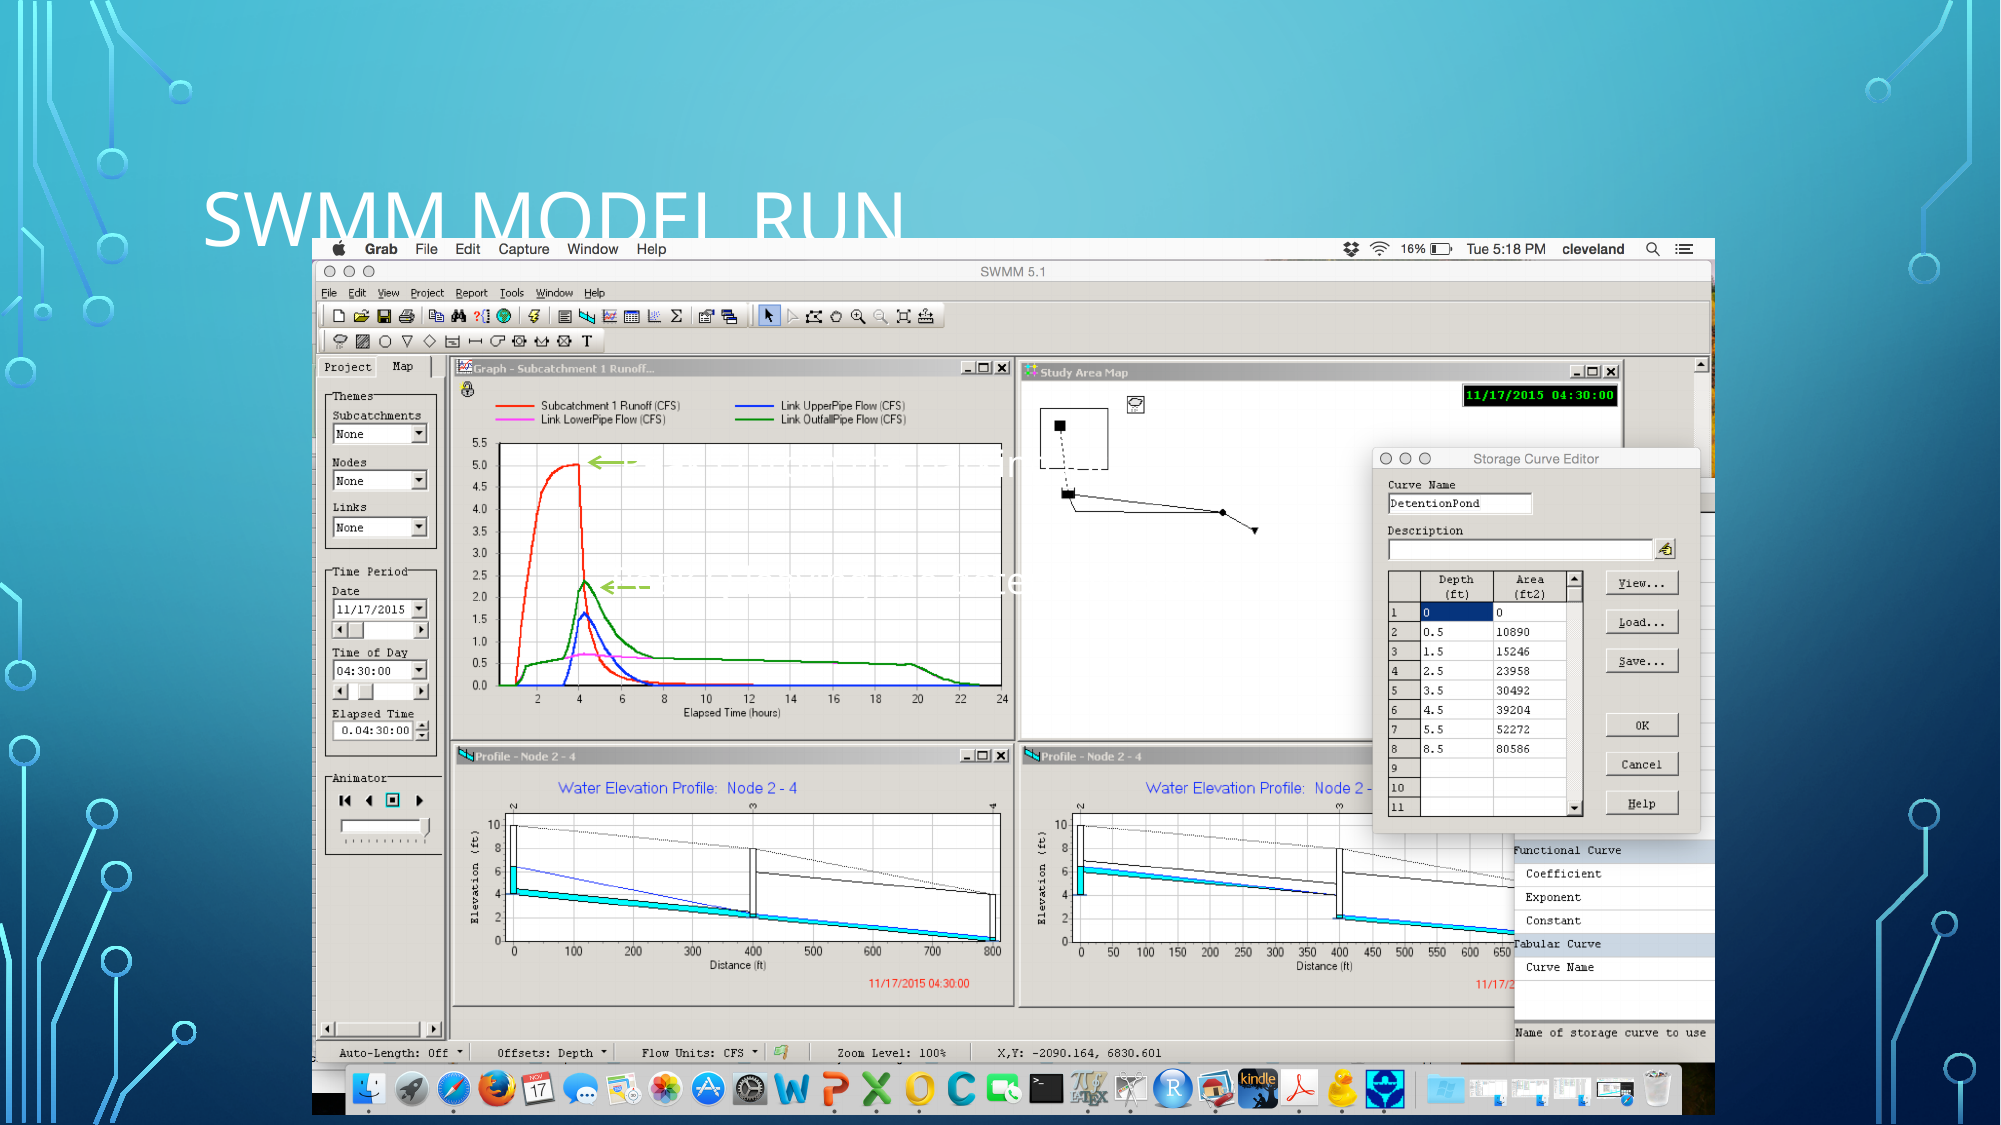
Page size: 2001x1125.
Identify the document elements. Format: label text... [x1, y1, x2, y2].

title SWMM Model Run [187, 101, 1813, 344]
picture [312, 238, 1715, 1115]
